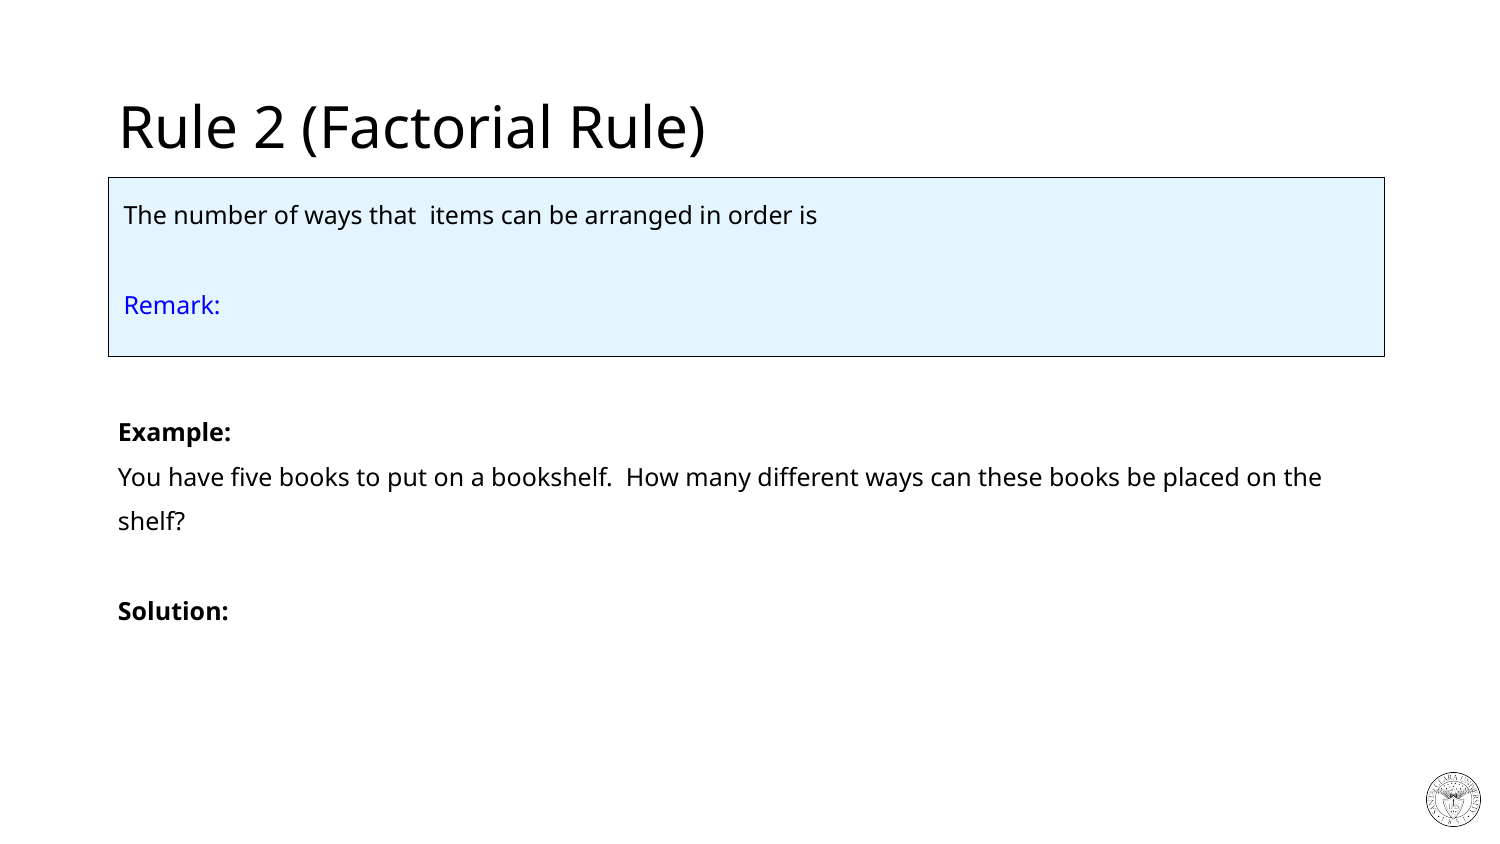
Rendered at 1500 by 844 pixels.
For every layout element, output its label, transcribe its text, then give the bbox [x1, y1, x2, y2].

title Rule 2 (Factorial Rule) [103, 44, 1397, 169]
picture [1426, 772, 1481, 827]
